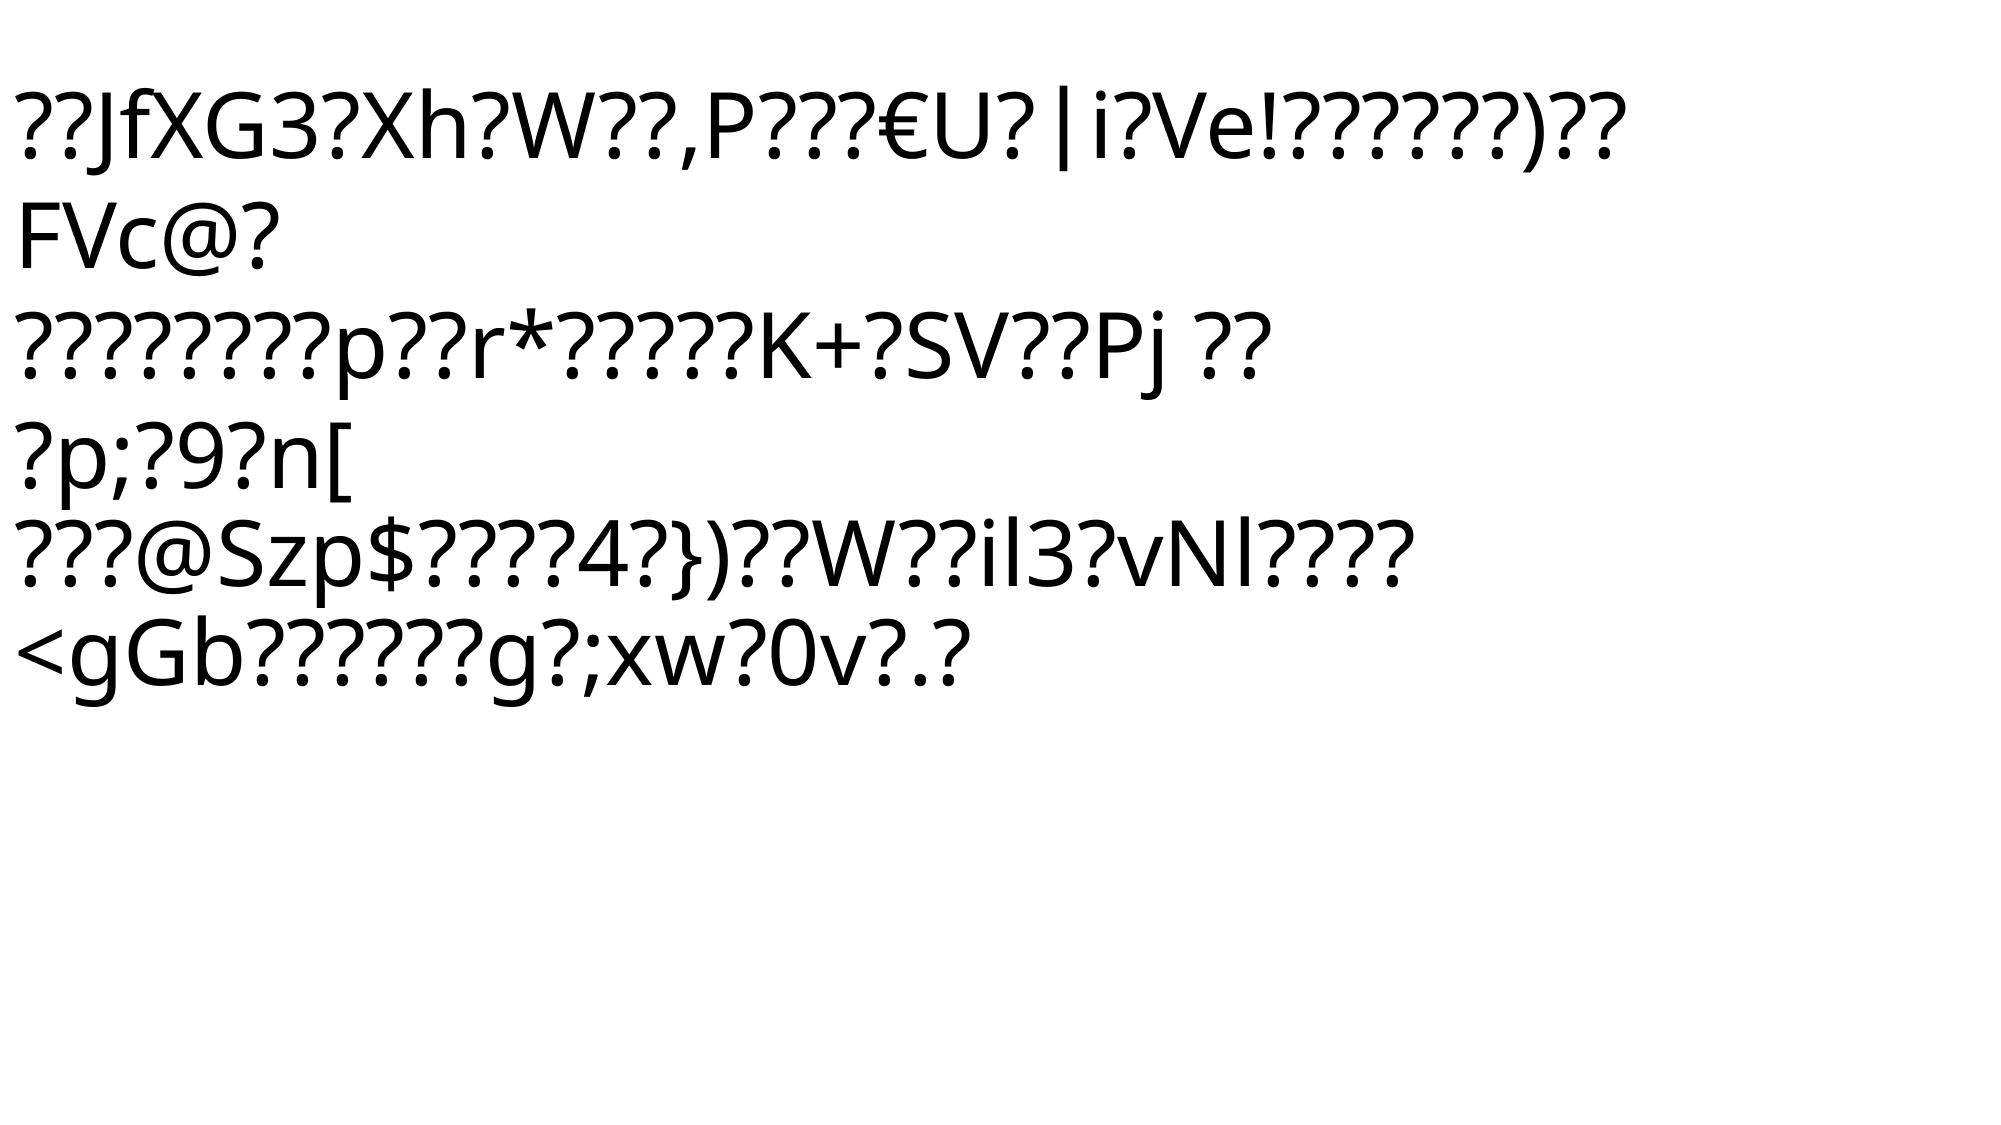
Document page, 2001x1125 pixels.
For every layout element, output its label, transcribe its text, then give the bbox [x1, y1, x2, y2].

title ??JfXG3?Xh?W??,P???€U?i?Ve!??????)??FVc@? ????????p??r*?????K+?SV??Pj ?? ?p;?9?n[ ???@Szp$????4?})??W??il3?vNl????<gGb??????g?;xw?0v?.? [0, 59, 1725, 278]
